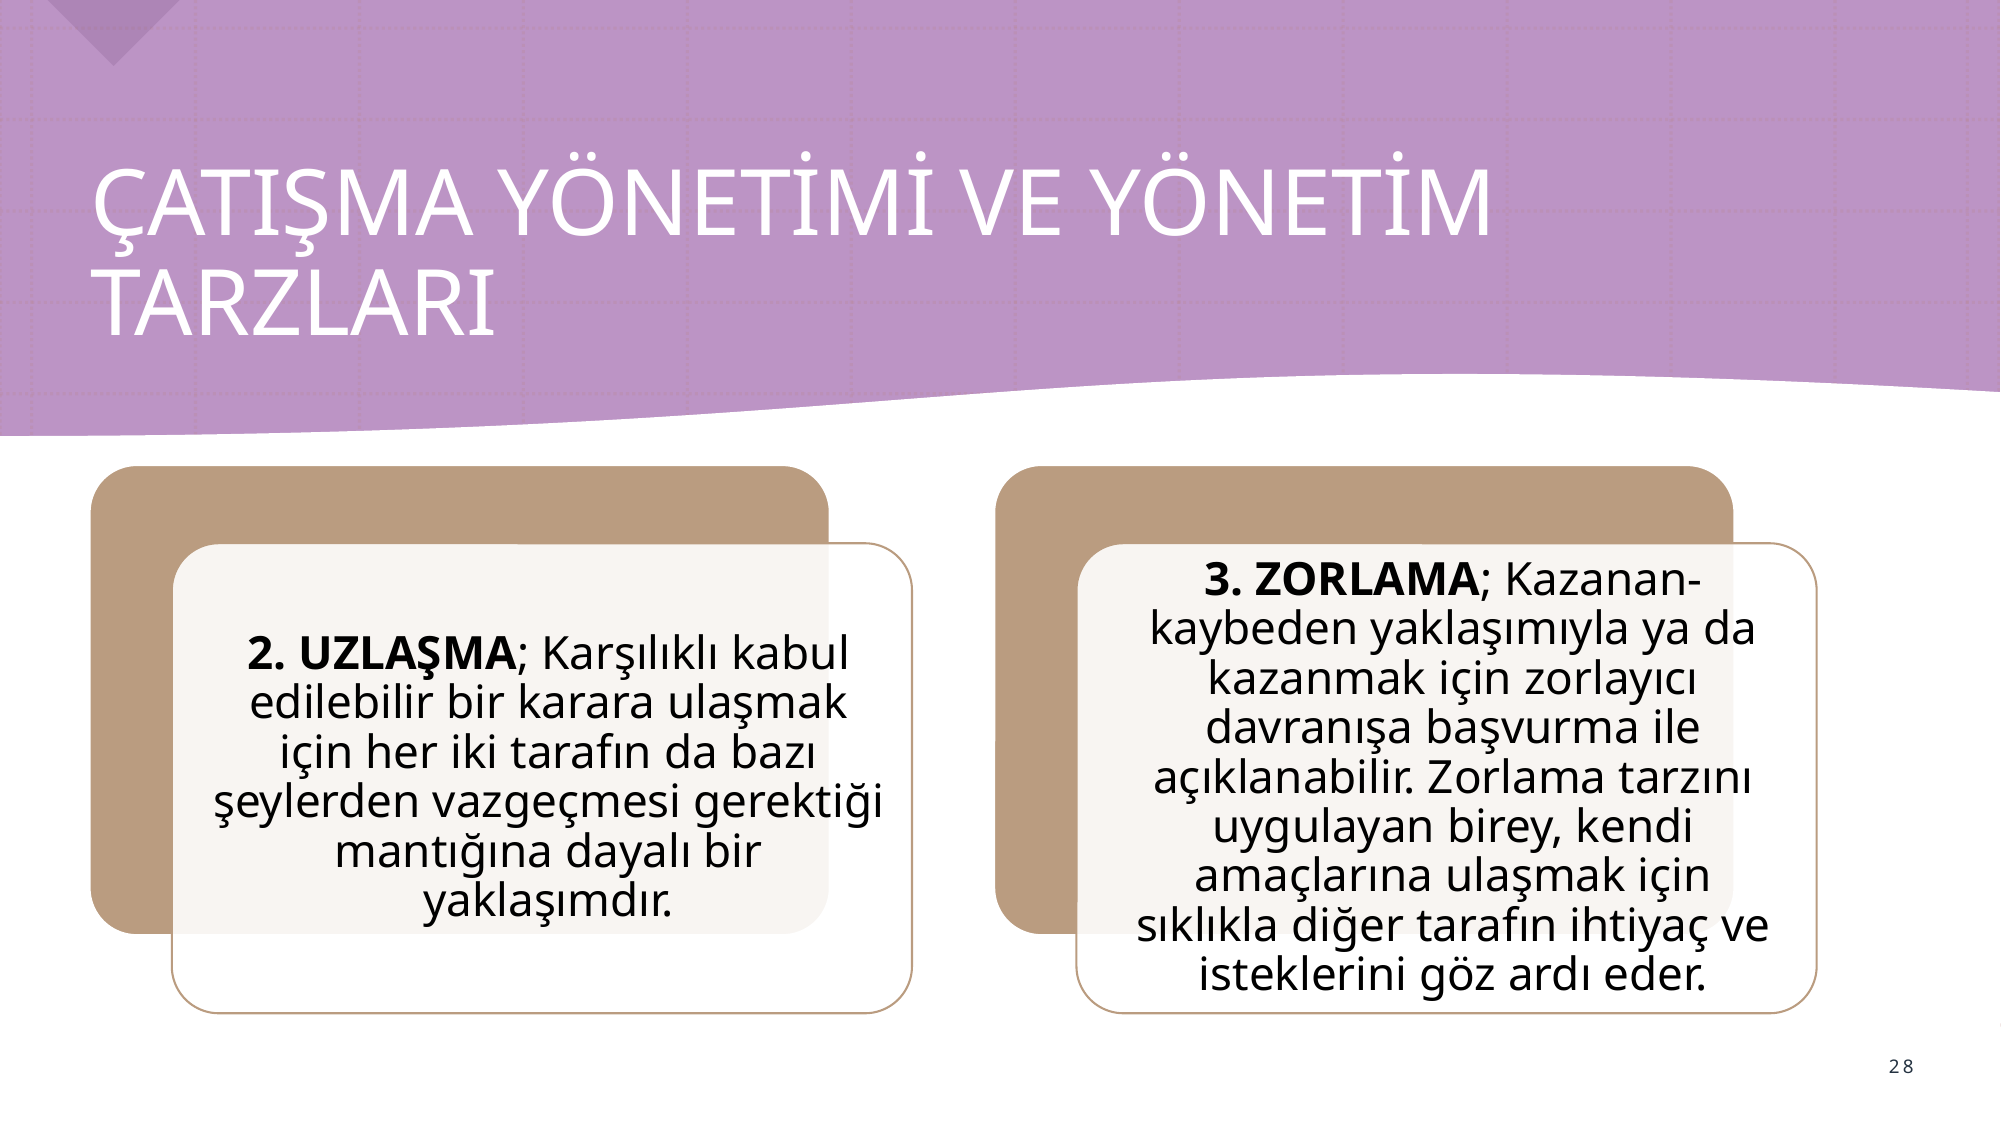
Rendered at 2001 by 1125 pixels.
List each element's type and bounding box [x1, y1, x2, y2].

text_box [74, 465, 1832, 1014]
text_box [0, 0, 2000, 1125]
